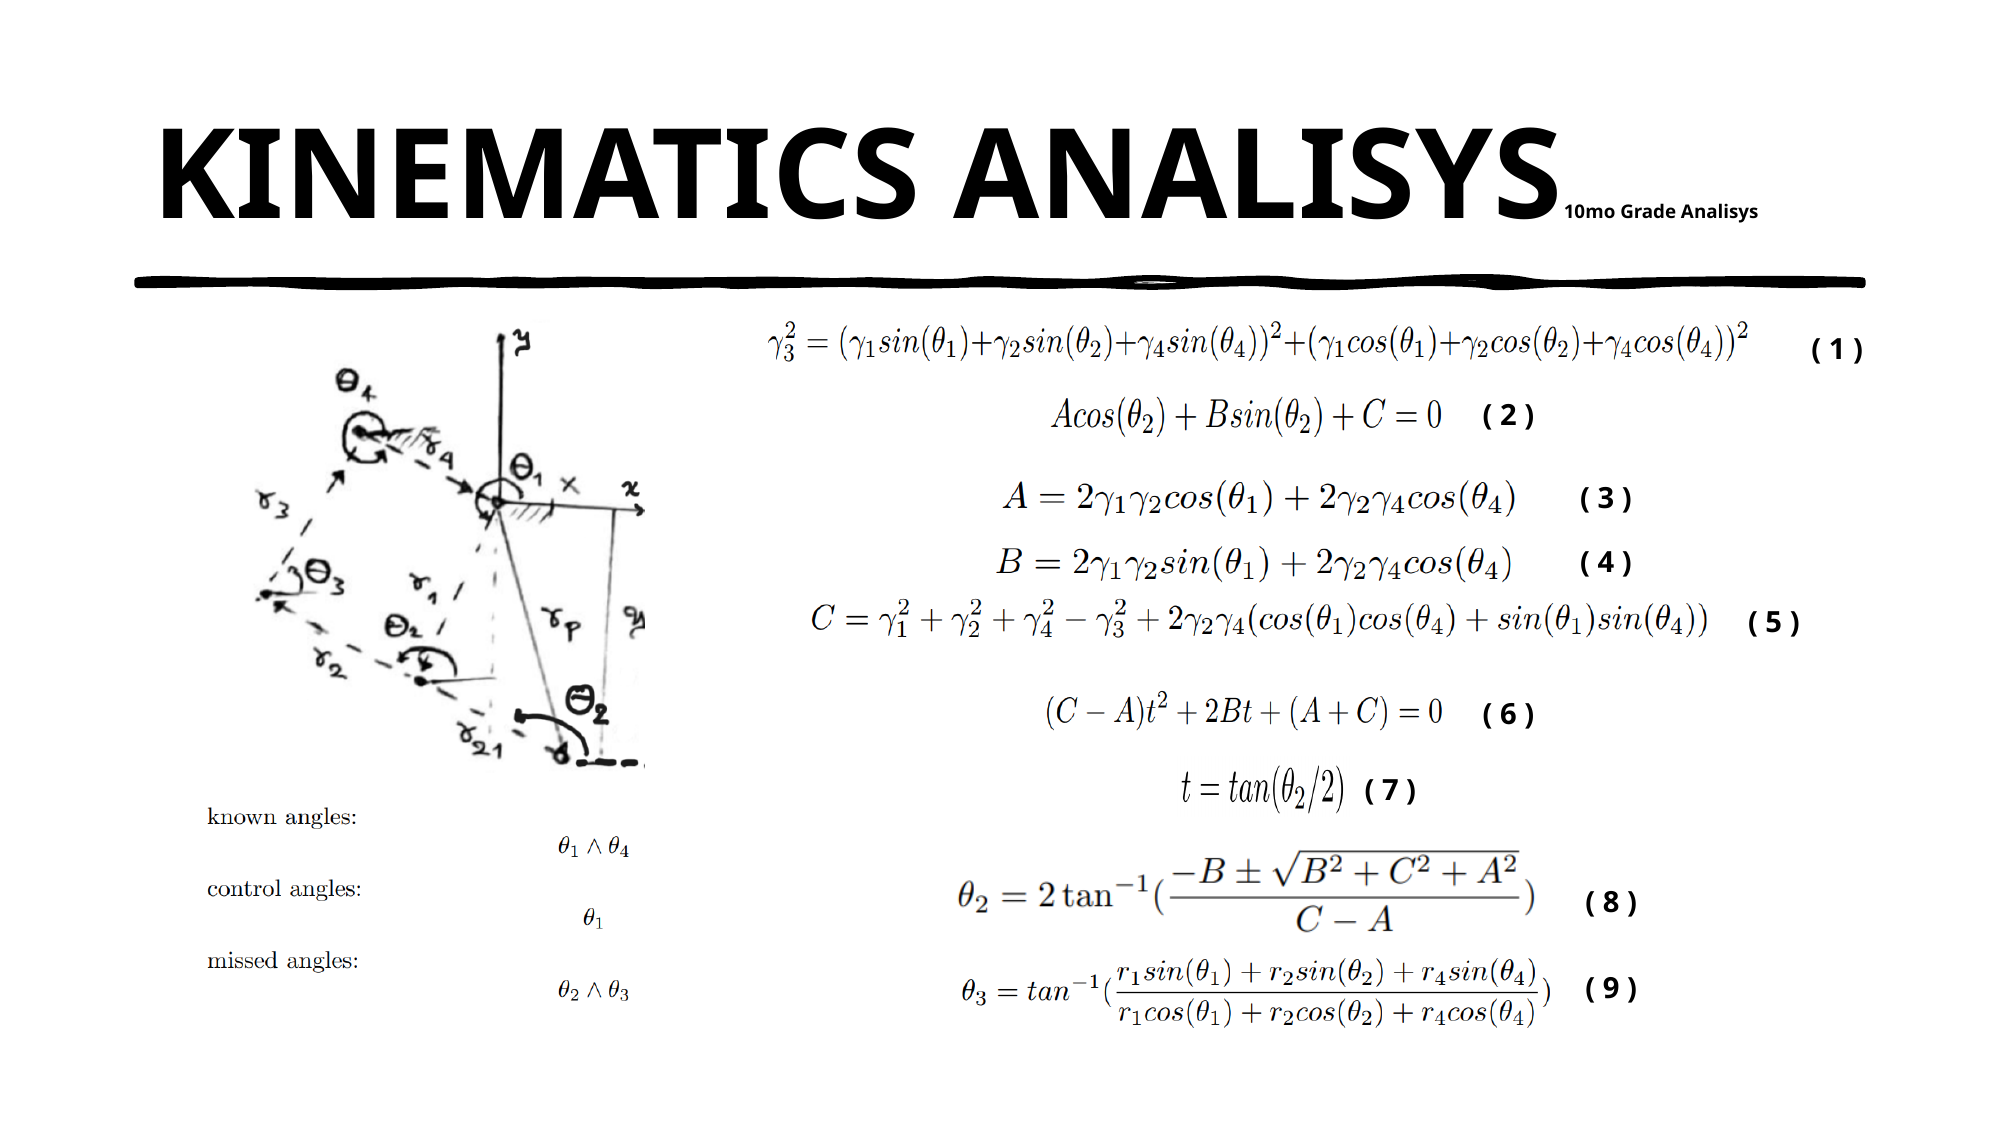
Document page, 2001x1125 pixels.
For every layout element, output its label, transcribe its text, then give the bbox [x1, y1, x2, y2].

picture [799, 594, 1717, 646]
title KINEMATICS ANALISYS10mo Grade Analisys [137, 59, 1863, 278]
text_box ( 7 ) [1349, 756, 1936, 820]
text_box ( 4 ) [1565, 528, 2000, 593]
picture [983, 470, 1533, 586]
picture [179, 305, 731, 1023]
picture [1174, 756, 1350, 817]
picture [763, 310, 1762, 446]
text_box ( 9 ) [1570, 955, 2000, 1019]
text_box ( 1 ) [1796, 316, 2000, 380]
text_box ( 5 ) [1733, 588, 2000, 653]
text_box ( 2 ) [1467, 381, 2000, 445]
text_box ( 8 ) [1570, 869, 2000, 933]
text_box ( 6 ) [1467, 681, 2000, 745]
picture [1039, 680, 1450, 745]
text_box ( 3 ) [1565, 465, 2000, 528]
picture [926, 847, 1566, 1035]
